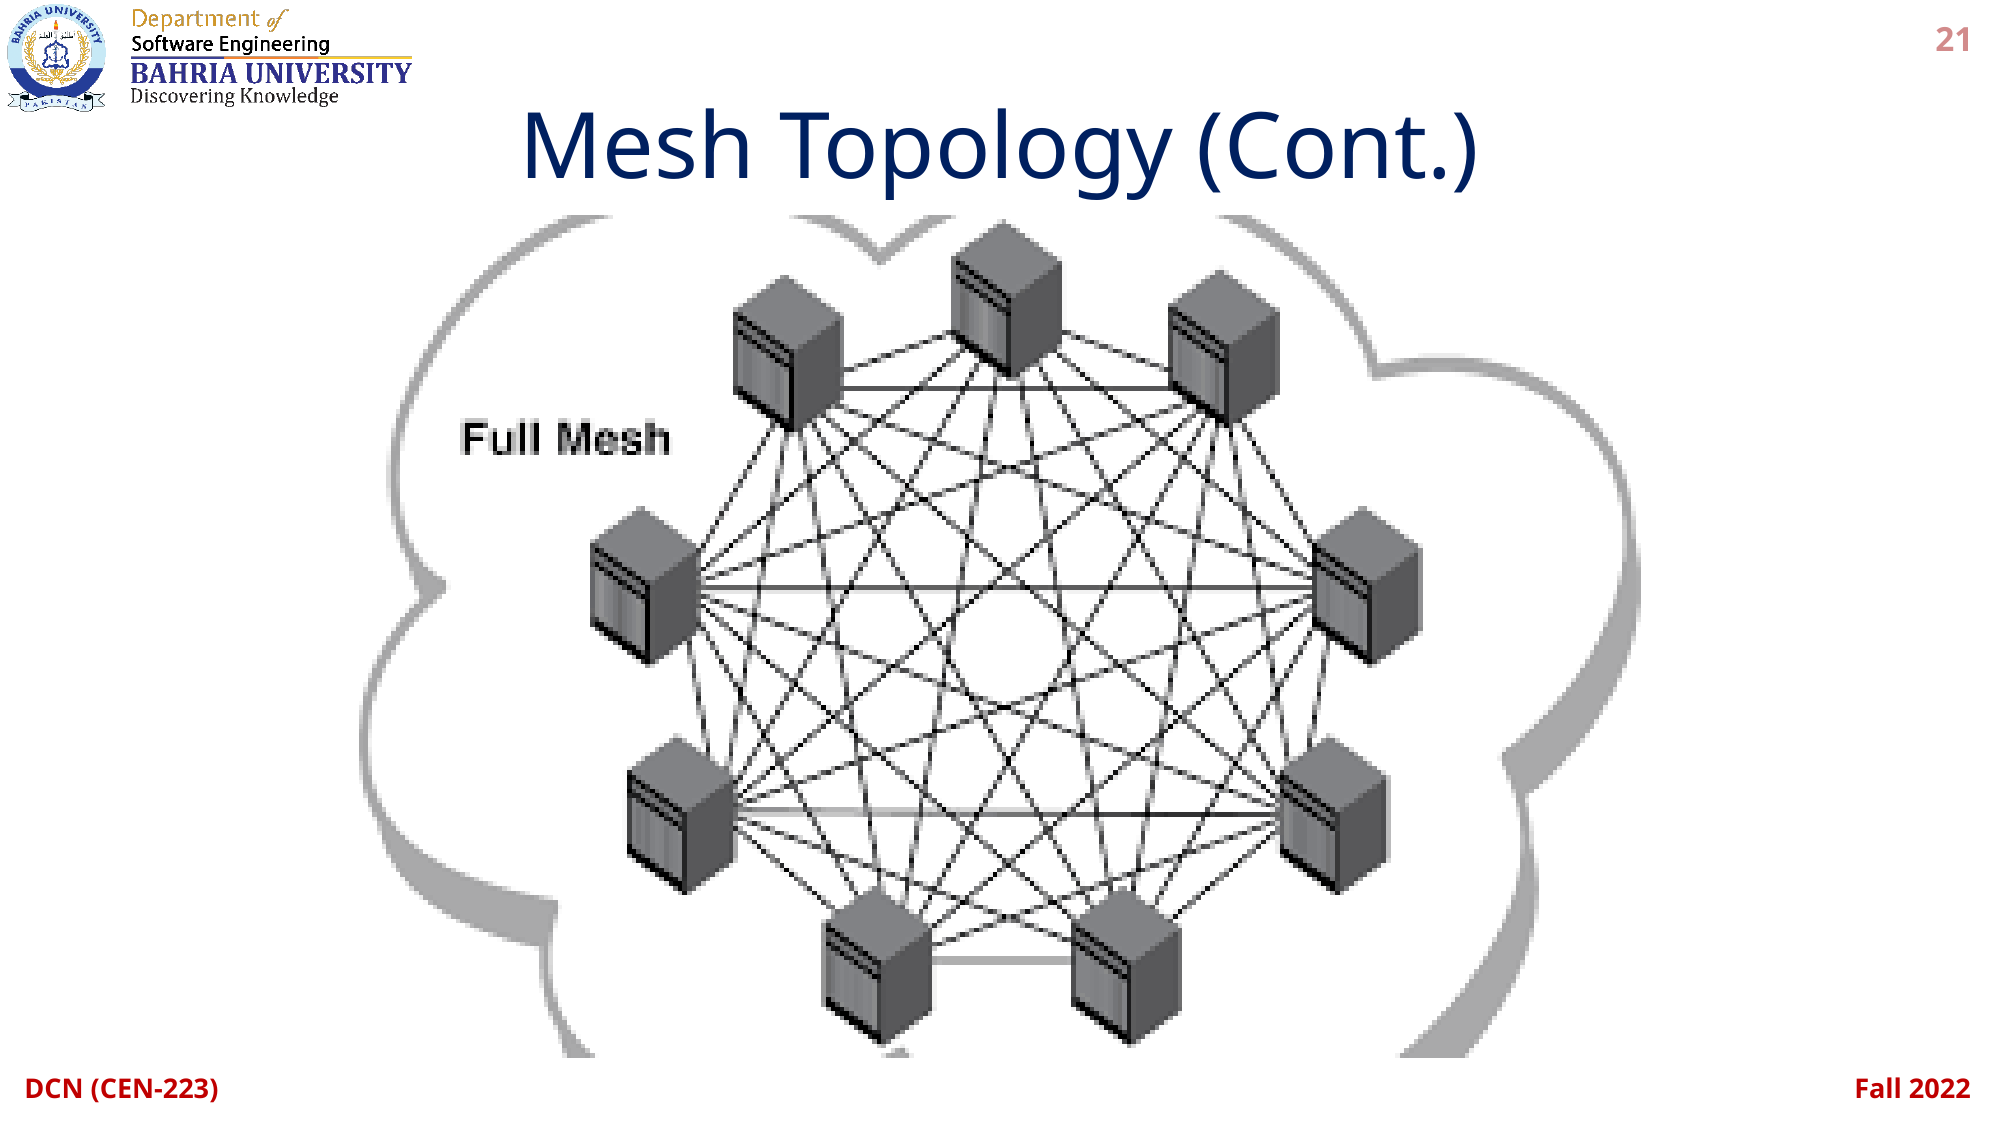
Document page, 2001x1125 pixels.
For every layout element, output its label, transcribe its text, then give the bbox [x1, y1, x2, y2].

slide_number DCN (CEN-223) [9, 1057, 387, 1118]
title Mesh Topology (Cont.) [137, 59, 1863, 237]
picture [1, 1, 416, 120]
picture [359, 215, 1641, 1058]
slide_number 21 [1538, 10, 1989, 71]
